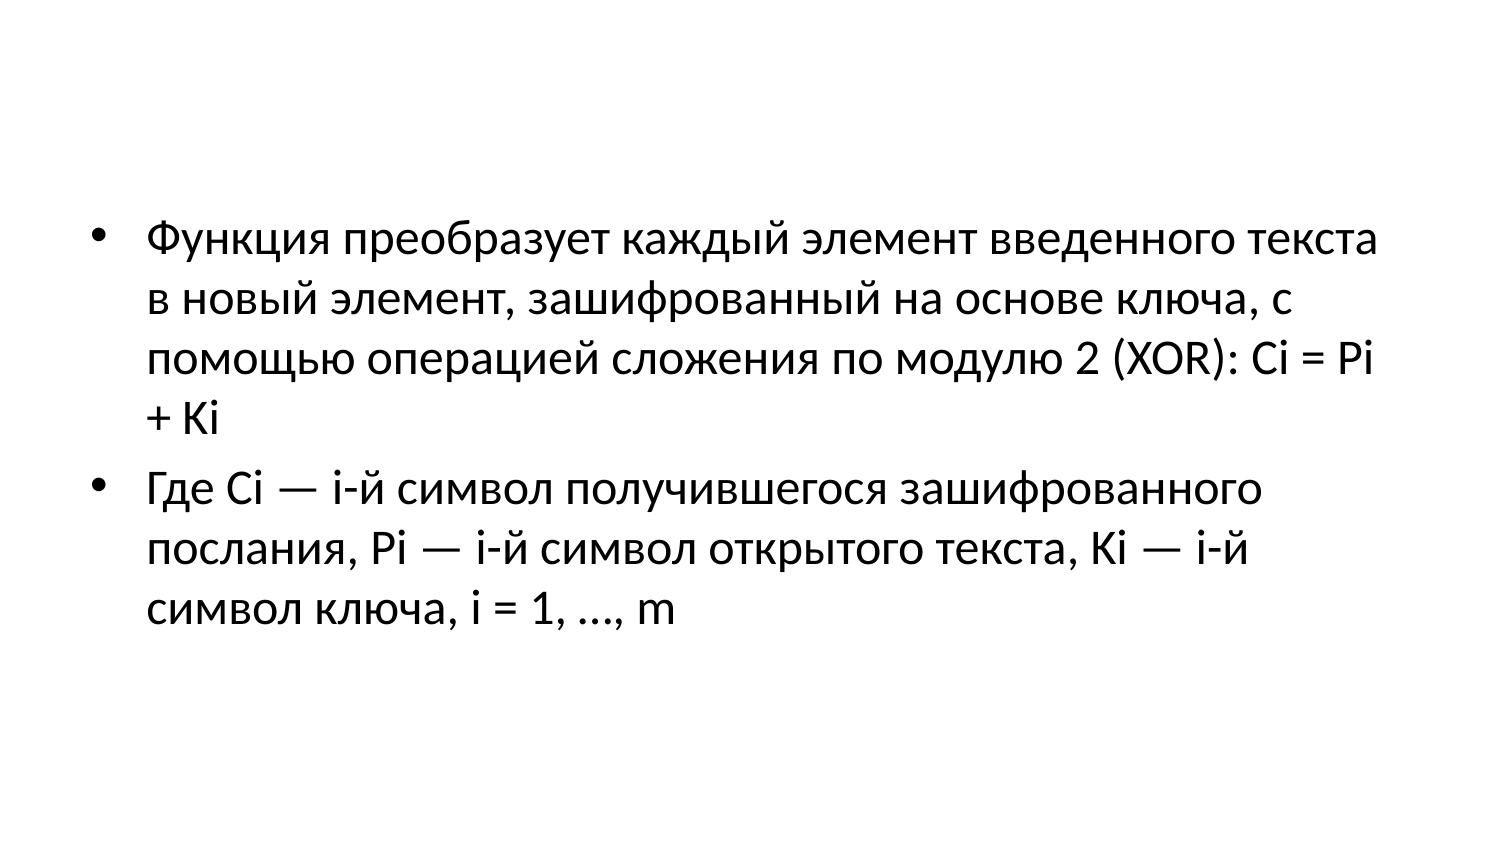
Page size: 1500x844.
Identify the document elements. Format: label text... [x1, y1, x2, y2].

list Функция преобразует каждый элемент введенного текста в новый элемент, зашифрованный на основе ключа, с помощью операцией сложения по модулю 2 (XOR): Ci = Pi + Ki Где Ci — i-й символ получившегося зашифрованного послания, Pi — i-й символ открытого текста, Ki — i-й символ ключа, i = 1, …, m [75, 196, 1425, 754]
